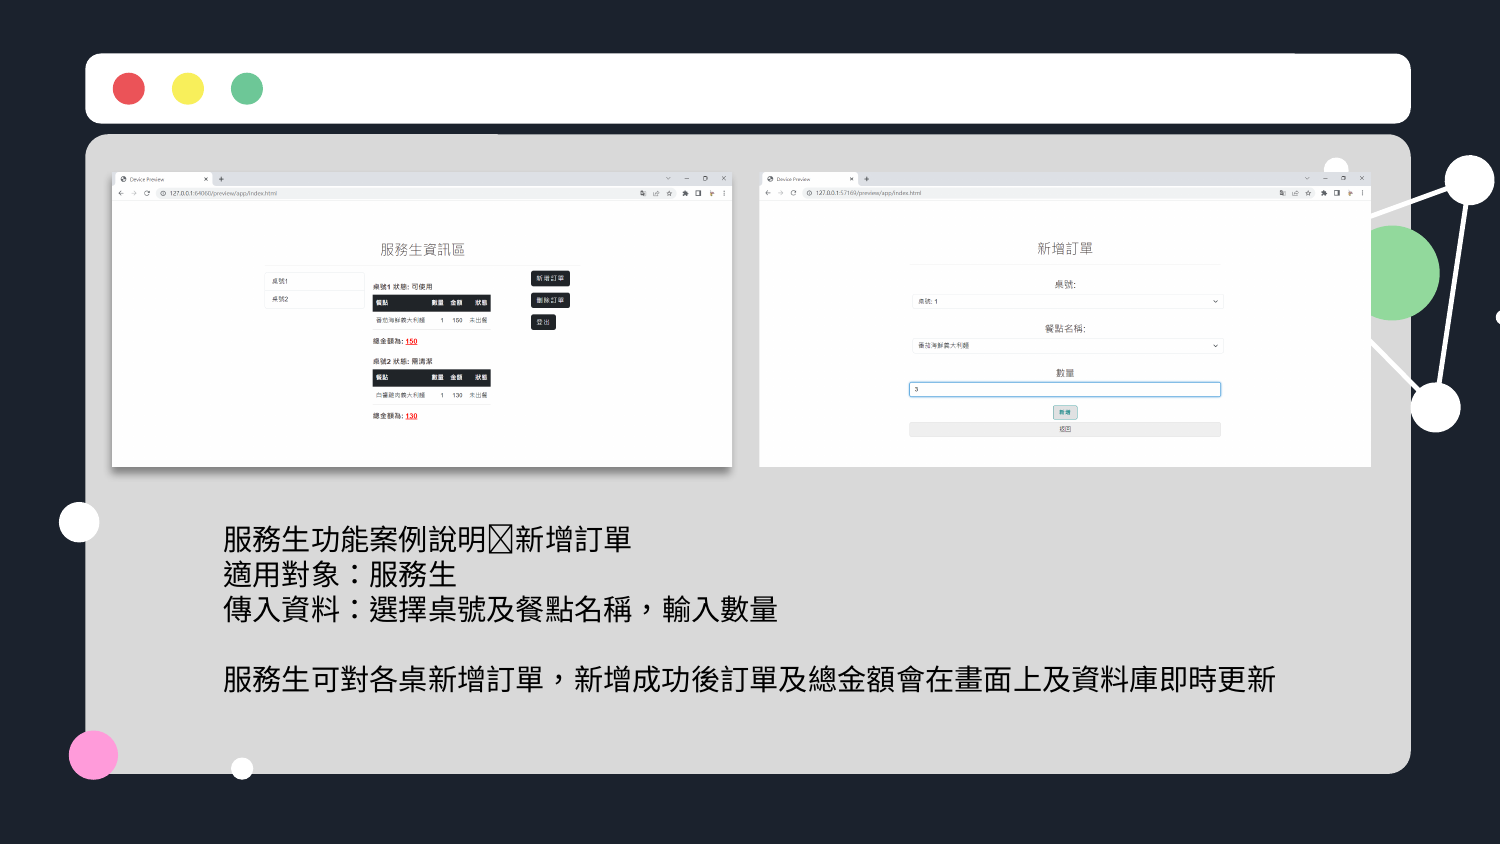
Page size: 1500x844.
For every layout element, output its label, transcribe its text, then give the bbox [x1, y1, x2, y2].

picture [759, 172, 1372, 468]
text_box 服務生功能案例說明新增訂單 適用對象：服務生 傳入資料：選擇桌號及餐點名稱，輸入數量 服務生可對各桌新增訂單，新增成功後訂單及總金額會在畫面上及資料庫即時更新 [208, 514, 1292, 704]
picture [111, 172, 733, 468]
